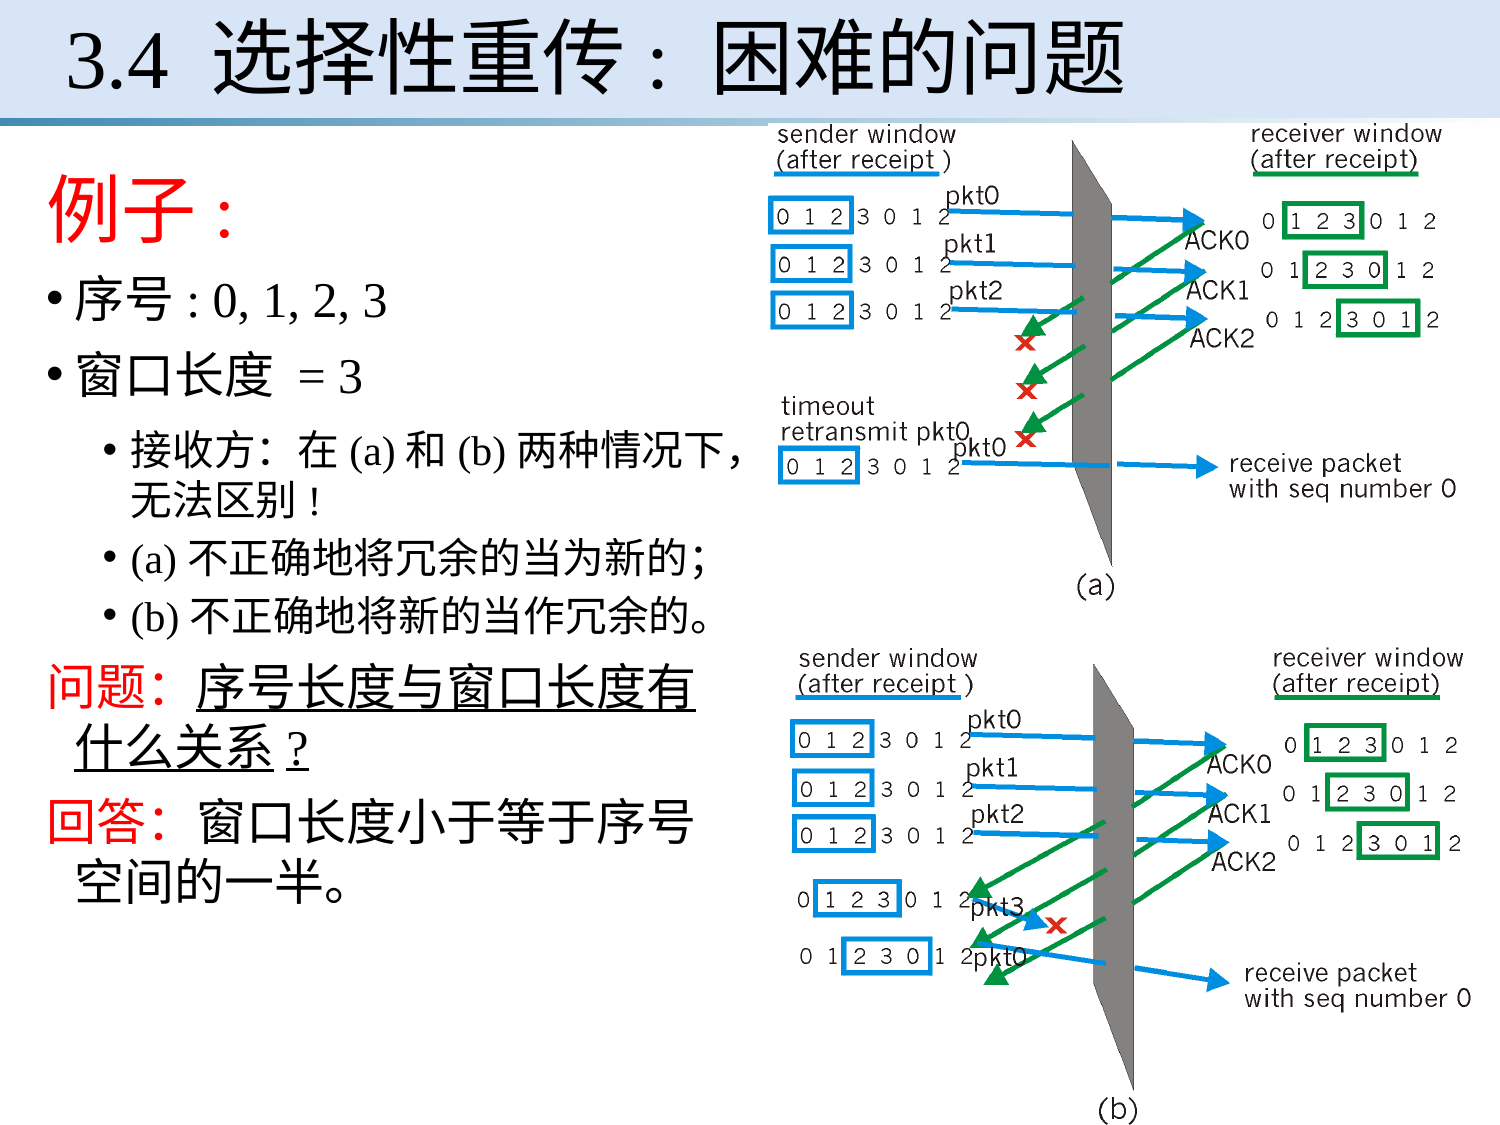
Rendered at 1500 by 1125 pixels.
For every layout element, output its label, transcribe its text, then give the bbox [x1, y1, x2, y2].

picture [768, 123, 1471, 1125]
list 例子: 序号: 0, 1, 2, 3 窗口长度 = 3 接收方：在(a)和(b)两种情况下，无法区别! (a)不正确地将冗余的当为新的； (b)不正确地将新的当作冗余的。 问题：序号长度与窗口长度有什么关系? 回答：窗口长度小于等于序号空间的一半。 [31, 154, 755, 1020]
title 3.4 选择性重传: 困难的问题 [50, 0, 1448, 123]
